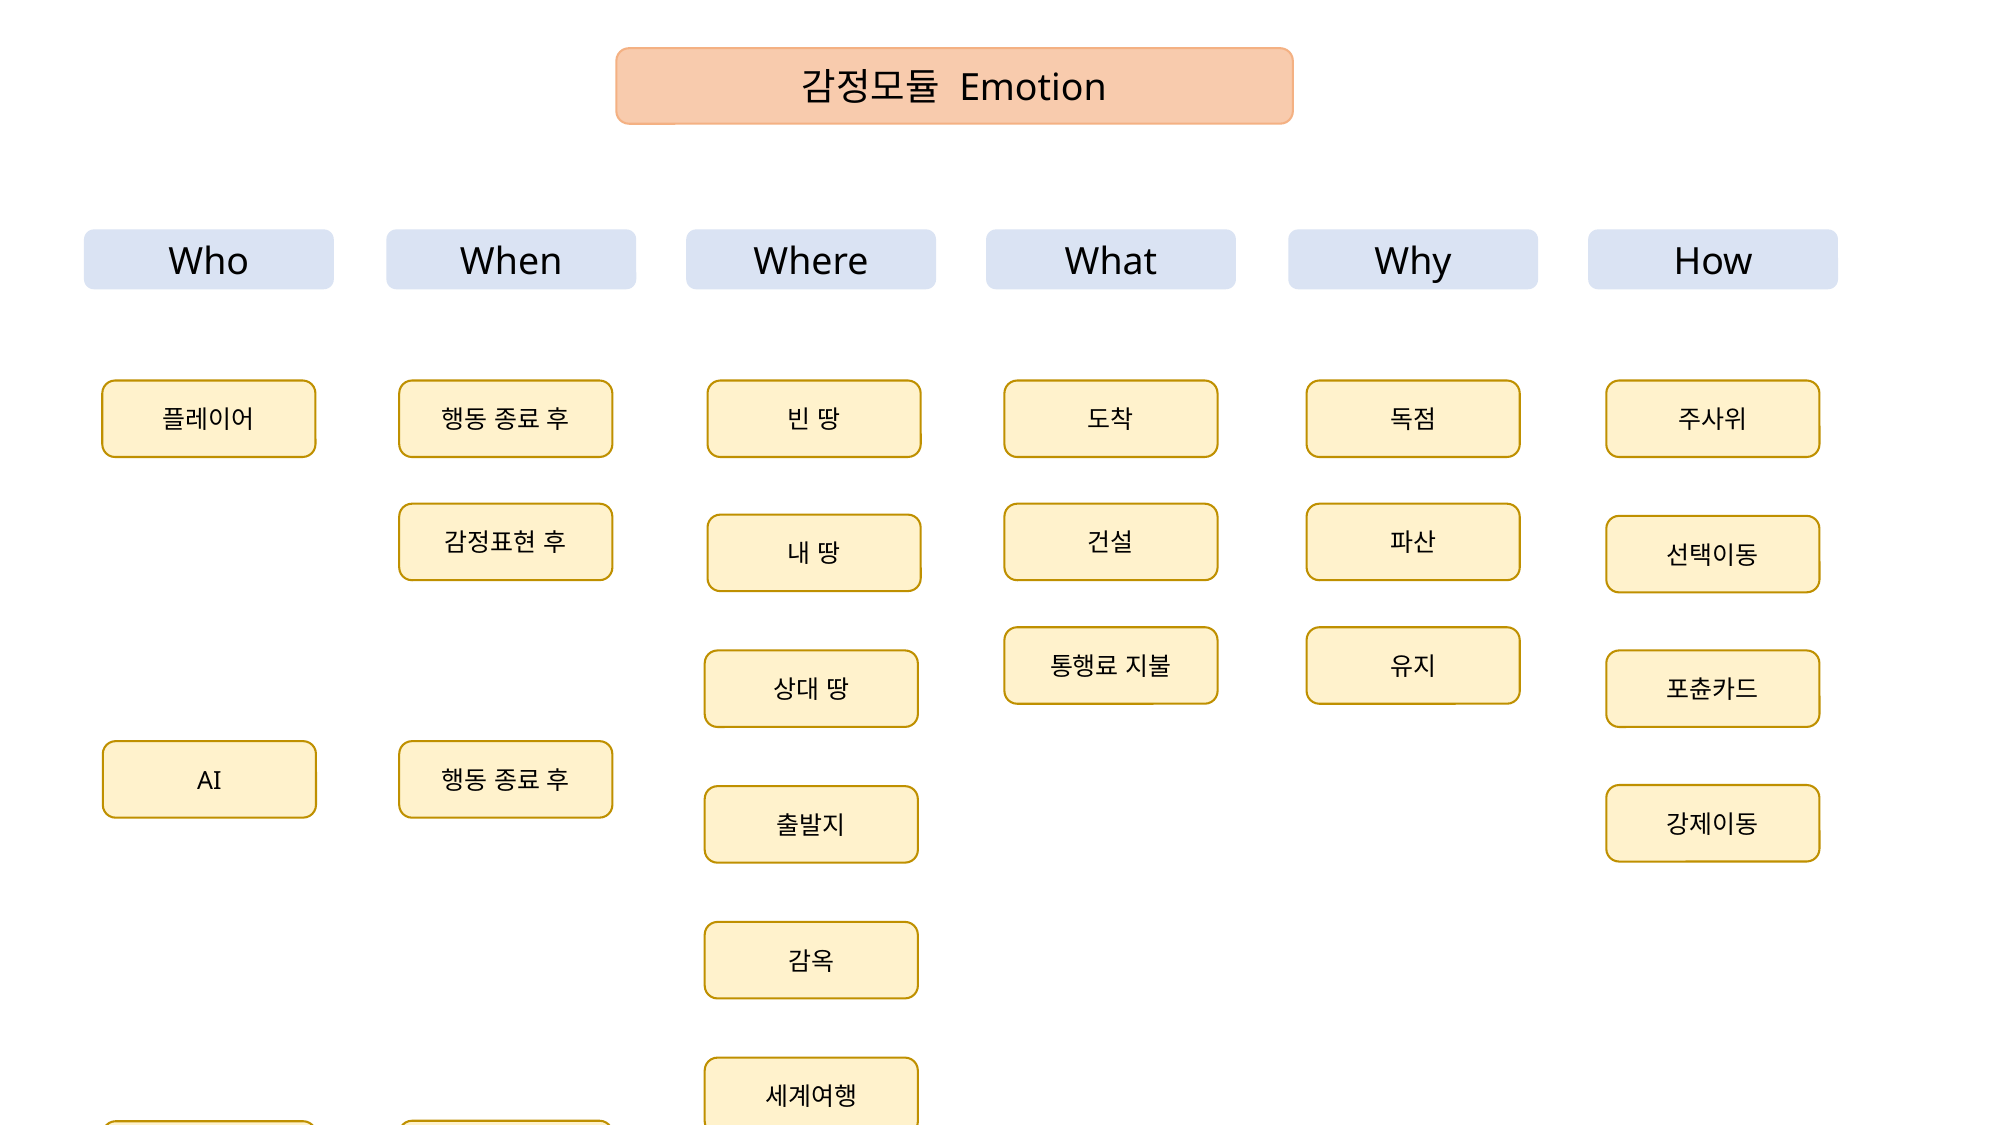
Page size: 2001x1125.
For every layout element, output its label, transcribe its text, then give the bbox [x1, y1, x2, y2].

text_box 감옥 [703, 920, 919, 1000]
text_box 내 땅 [706, 513, 922, 593]
text_box 상대 땅 [703, 649, 919, 729]
text_box 유지 [1305, 626, 1521, 705]
text_box What [985, 228, 1237, 291]
text_box 감정모듈 Emotion [615, 47, 1294, 125]
text_box 빈 땅 [706, 379, 922, 459]
text_box 통행료 지불 [1003, 626, 1219, 705]
text_box 행동 종료 후 [398, 379, 614, 459]
text_box 선택이동 [1605, 514, 1821, 594]
text_box 독점 [1305, 379, 1521, 459]
text_box AI 동료 [105, 1120, 314, 1125]
text_box 도착 [1003, 379, 1219, 459]
text_box 플레이어 [101, 379, 317, 459]
text_box 강제이동 [1605, 783, 1821, 863]
text_box 감정표현 후 [398, 502, 614, 582]
text_box 포츈카드 [1605, 649, 1821, 729]
text_box Where [685, 228, 938, 291]
text_box Who [82, 228, 335, 291]
text_box AI [101, 740, 318, 819]
text_box When [385, 228, 638, 291]
text_box 행동 종료 후 [401, 1119, 611, 1125]
text_box 출발지 [703, 785, 919, 864]
text_box 세계여행 [703, 1056, 919, 1125]
text_box 파산 [1305, 502, 1521, 582]
text_box 건설 [1003, 502, 1219, 582]
text_box Why [1287, 228, 1540, 291]
text_box 행동 종료 후 [398, 740, 614, 819]
text_box 주사위 [1605, 379, 1821, 459]
text_box How [1587, 228, 1840, 291]
